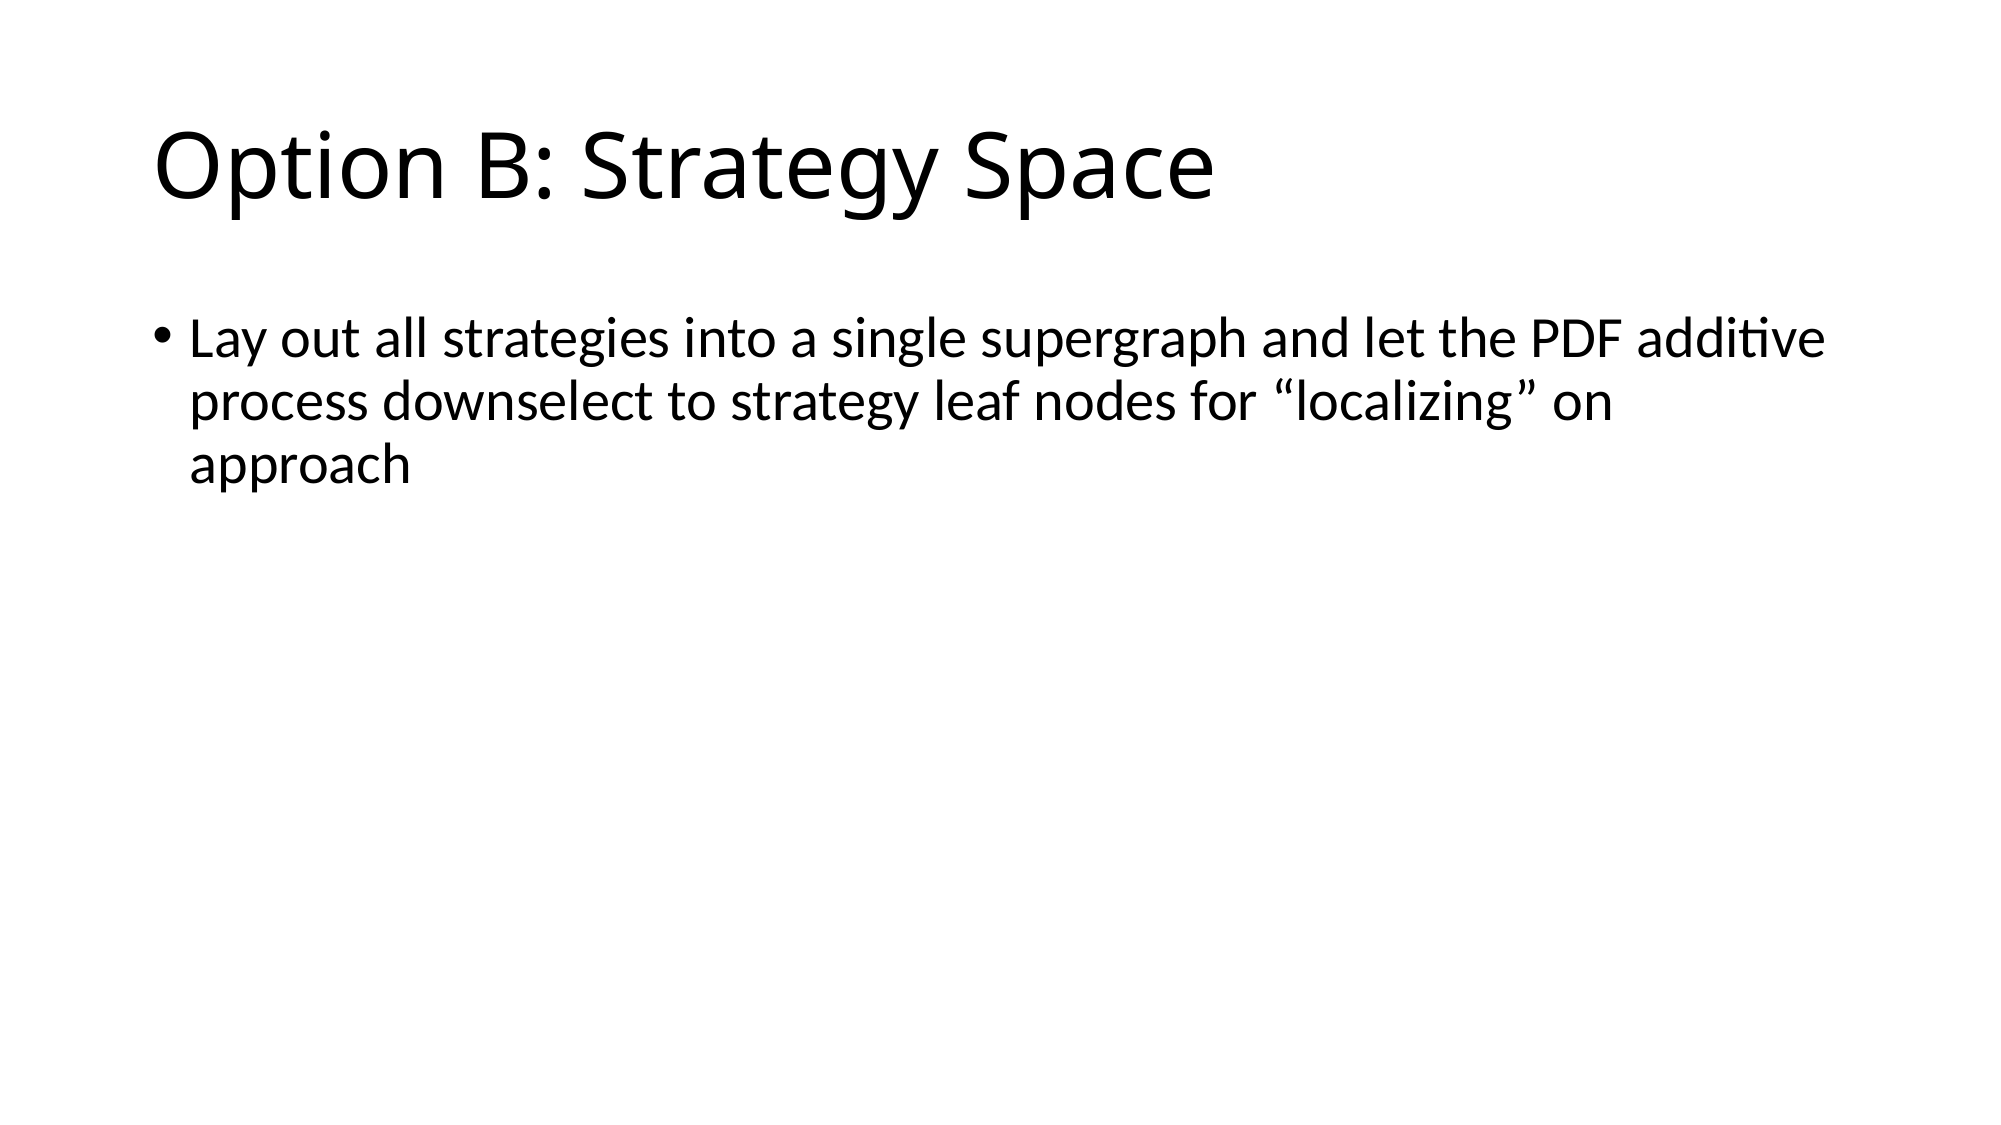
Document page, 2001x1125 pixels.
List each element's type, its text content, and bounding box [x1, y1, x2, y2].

list Lay out all strategies into a single supergraph and let the PDF additive process downselect to strategy leaf nodes for “localizing” on approach [137, 299, 1863, 1014]
title Option B: Strategy Space [137, 59, 1863, 278]
